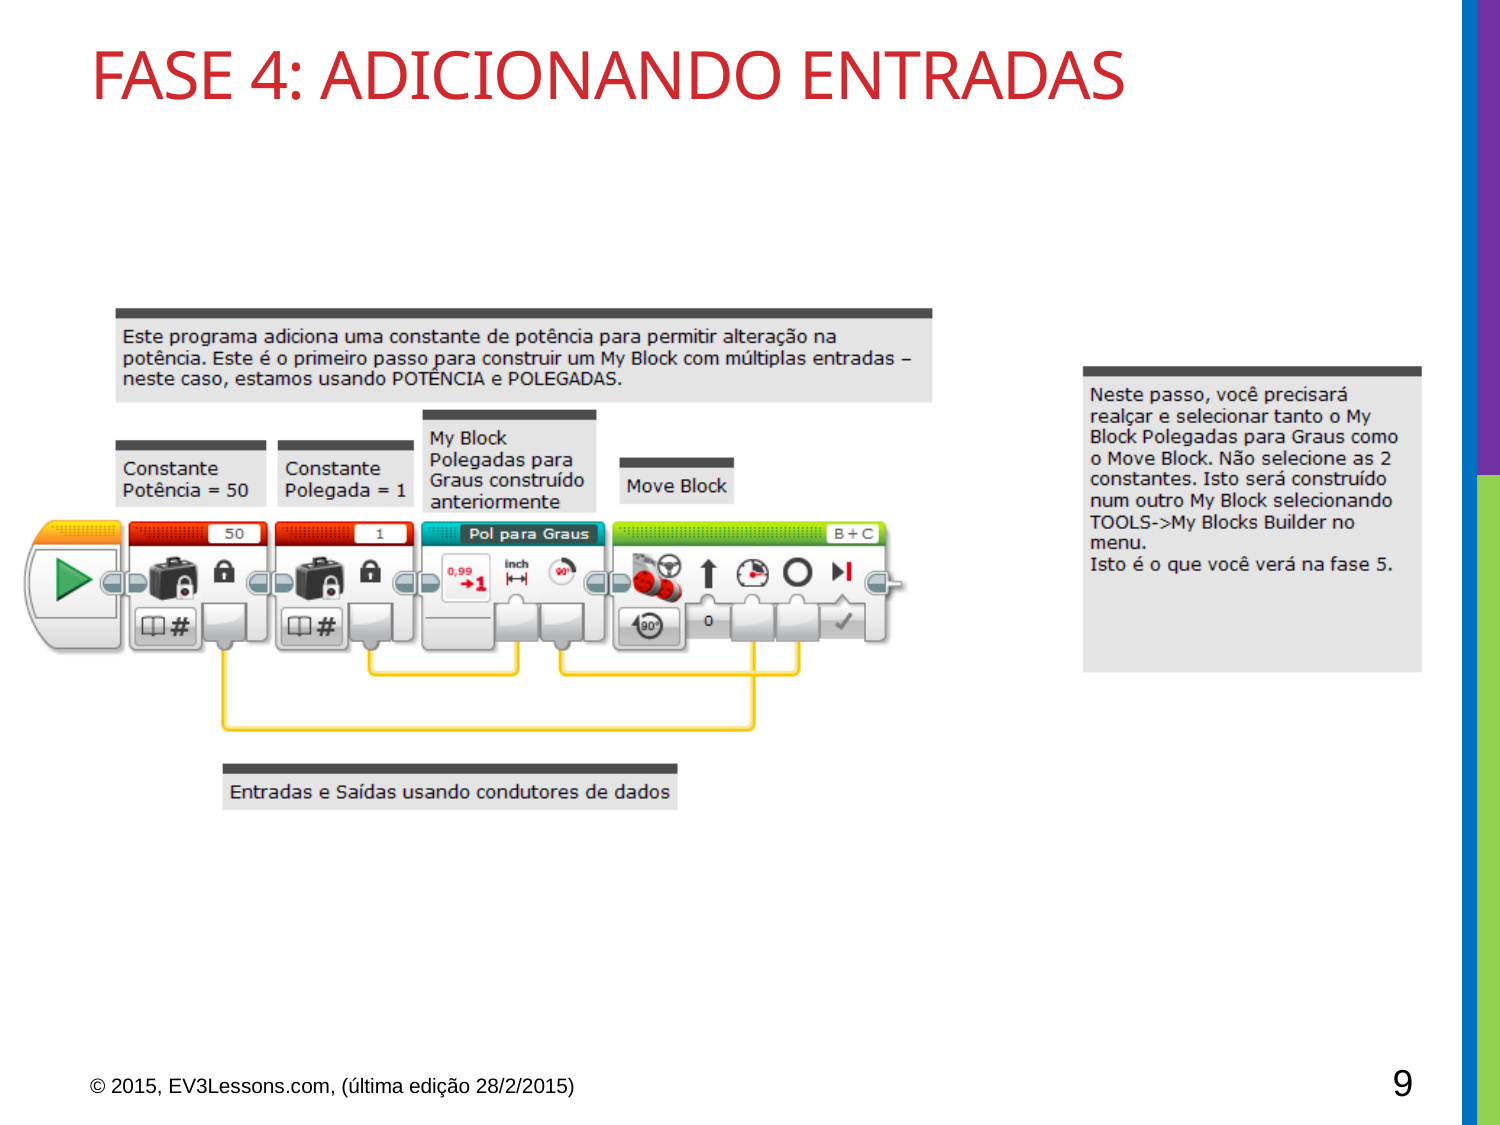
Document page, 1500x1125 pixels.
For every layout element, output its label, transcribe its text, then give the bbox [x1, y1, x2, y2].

picture [0, 290, 1438, 819]
slide_number 9 [1377, 1051, 1460, 1112]
title Fase 4: adicionando entradas [75, 25, 1428, 250]
footer © 2015, EV3Lessons.com, (última edição 28/2/2015) [75, 1065, 638, 1112]
